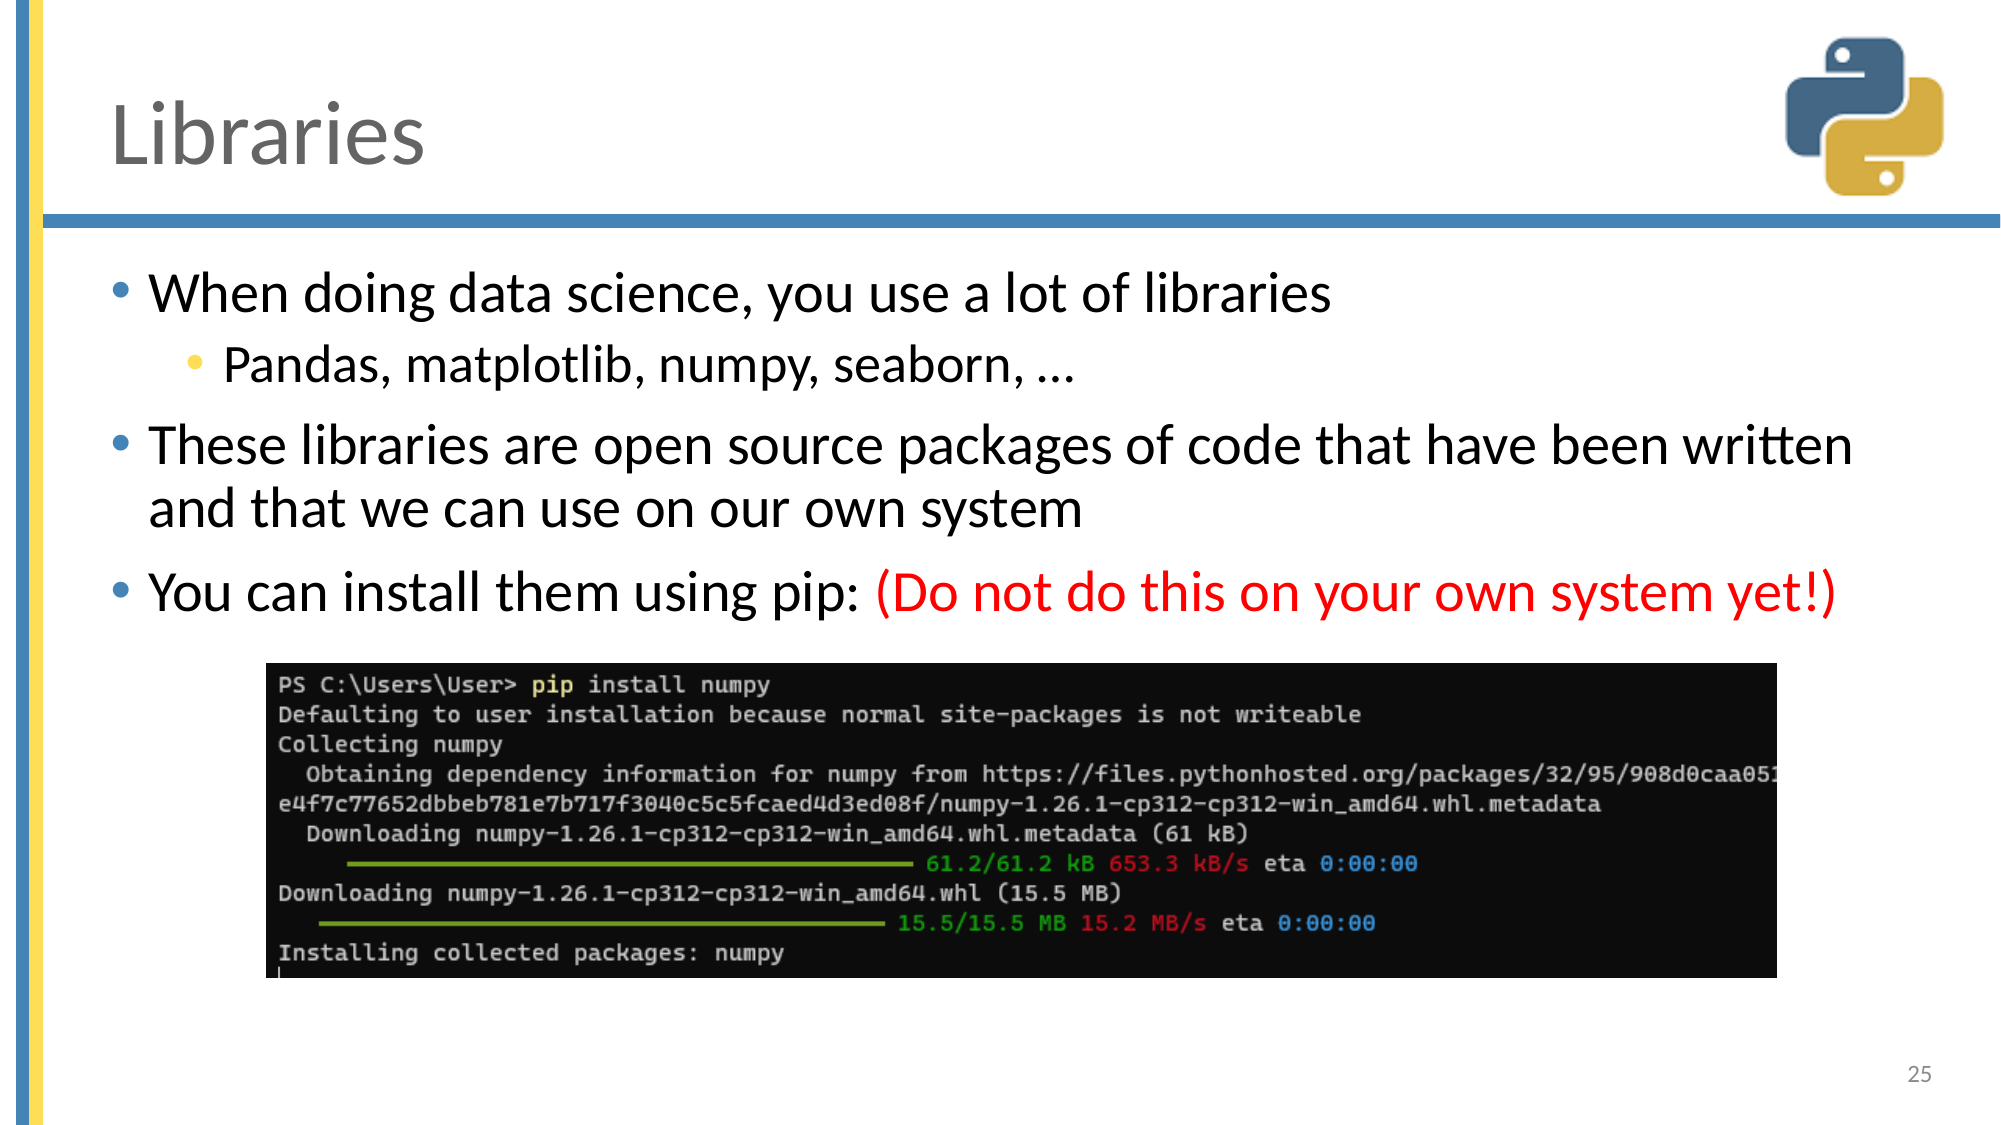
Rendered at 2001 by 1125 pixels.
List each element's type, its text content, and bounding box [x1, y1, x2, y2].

picture [1747, 18, 1987, 205]
picture [266, 663, 1777, 978]
title Libraries [95, 59, 1863, 211]
slide_number 25 [1497, 1042, 1948, 1103]
list When doing data science, you use a lot of libraries Pandas, matplotlib, numpy, seaborn, … These libraries are open source packages of code that have been written and that we can use on our own system You can install them using pip: (Do not do this on your own system yet!) [95, 254, 1948, 1014]
